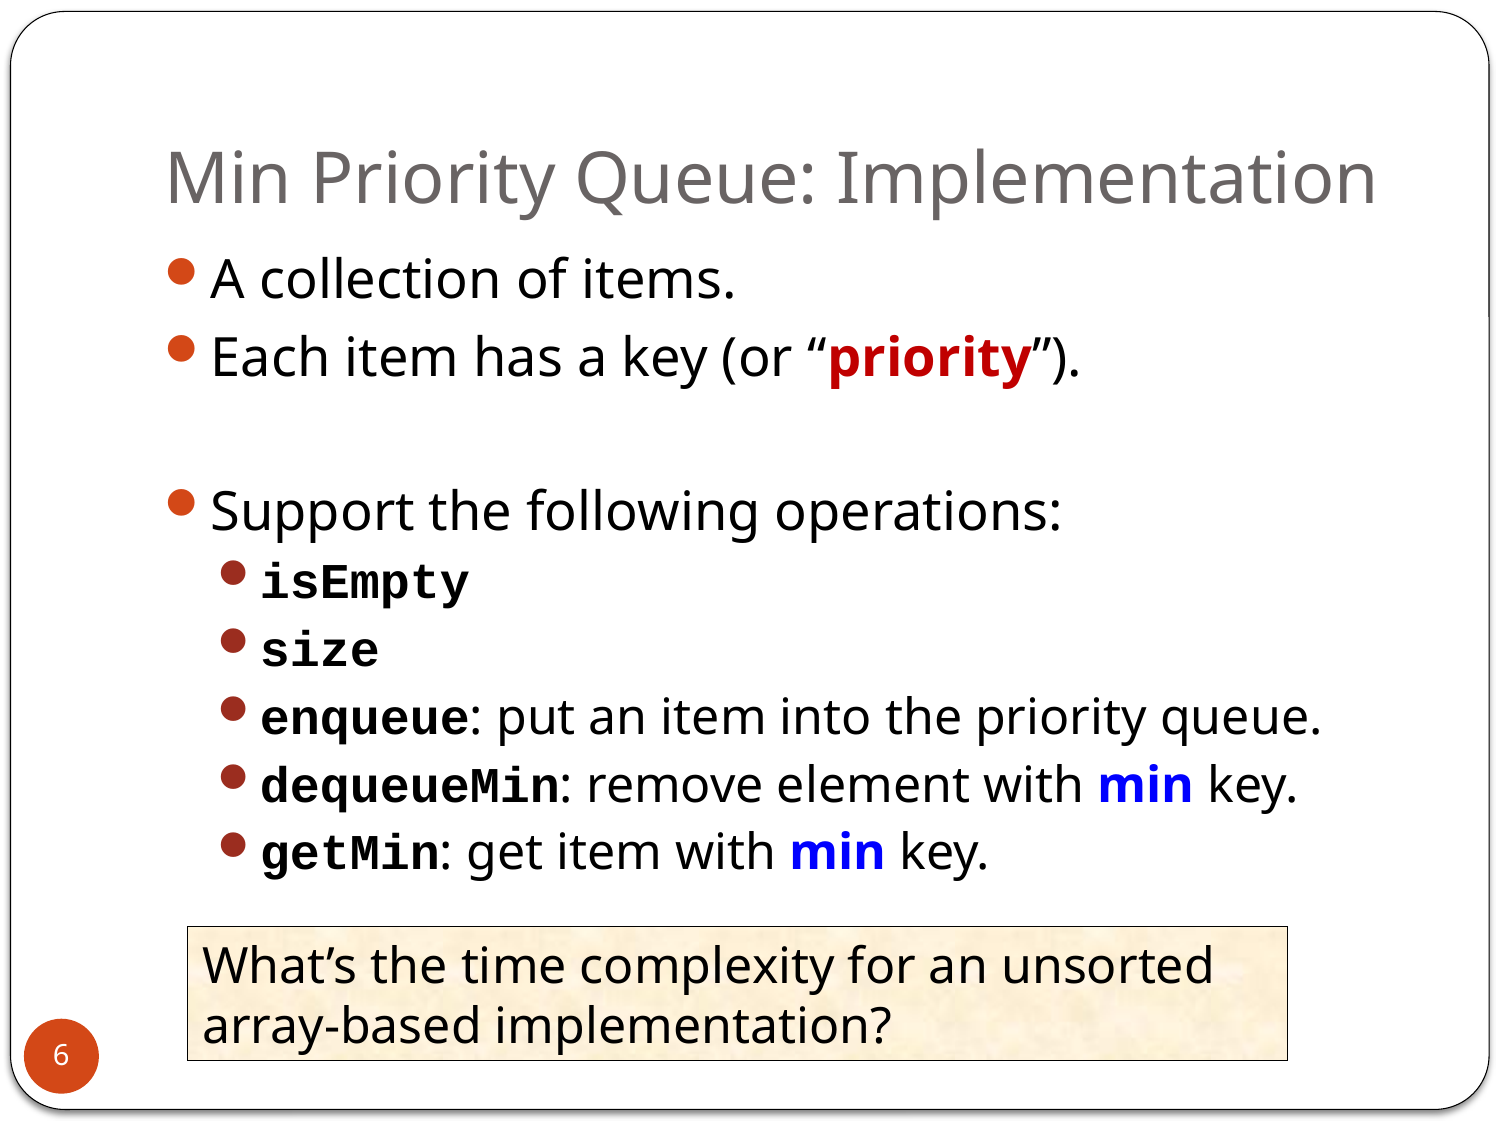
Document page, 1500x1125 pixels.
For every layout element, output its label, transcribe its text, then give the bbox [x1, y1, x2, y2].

list A collection of items. Each item has a key (or “priority”). Support the following operations: isEmpty size enqueue: put an item into the priority queue. dequeueMin: remove element with min key. getMin: get item with min key. [150, 237, 1425, 988]
title Min Priority Queue: Implementation [150, 45, 1425, 233]
slide_number 6 [23, 1018, 99, 1094]
text_box What’s the time complexity for an unsorted array-based implementation? [187, 926, 1288, 1061]
